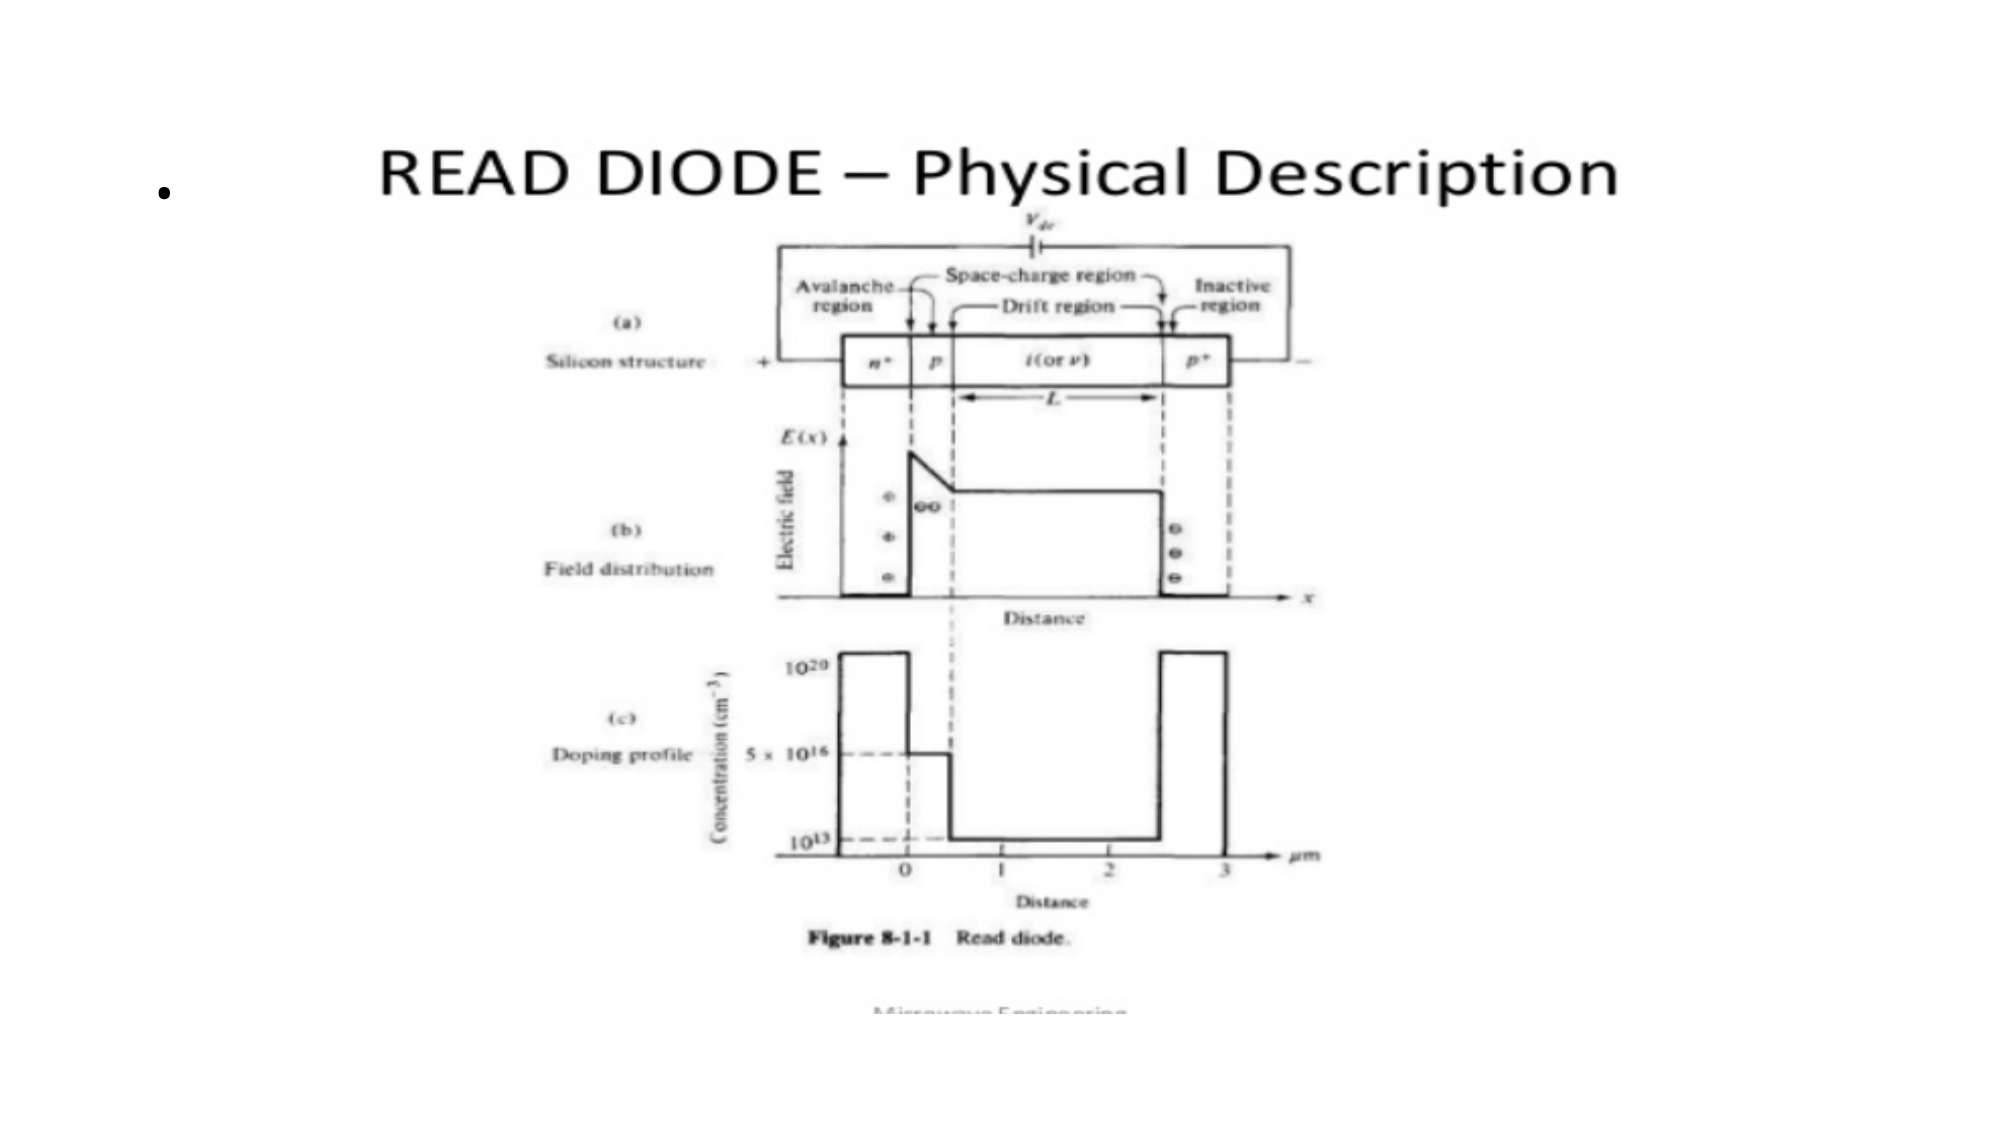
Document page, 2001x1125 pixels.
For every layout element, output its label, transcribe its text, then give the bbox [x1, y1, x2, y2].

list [261, 128, 1652, 1014]
title . [137, 59, 1863, 278]
